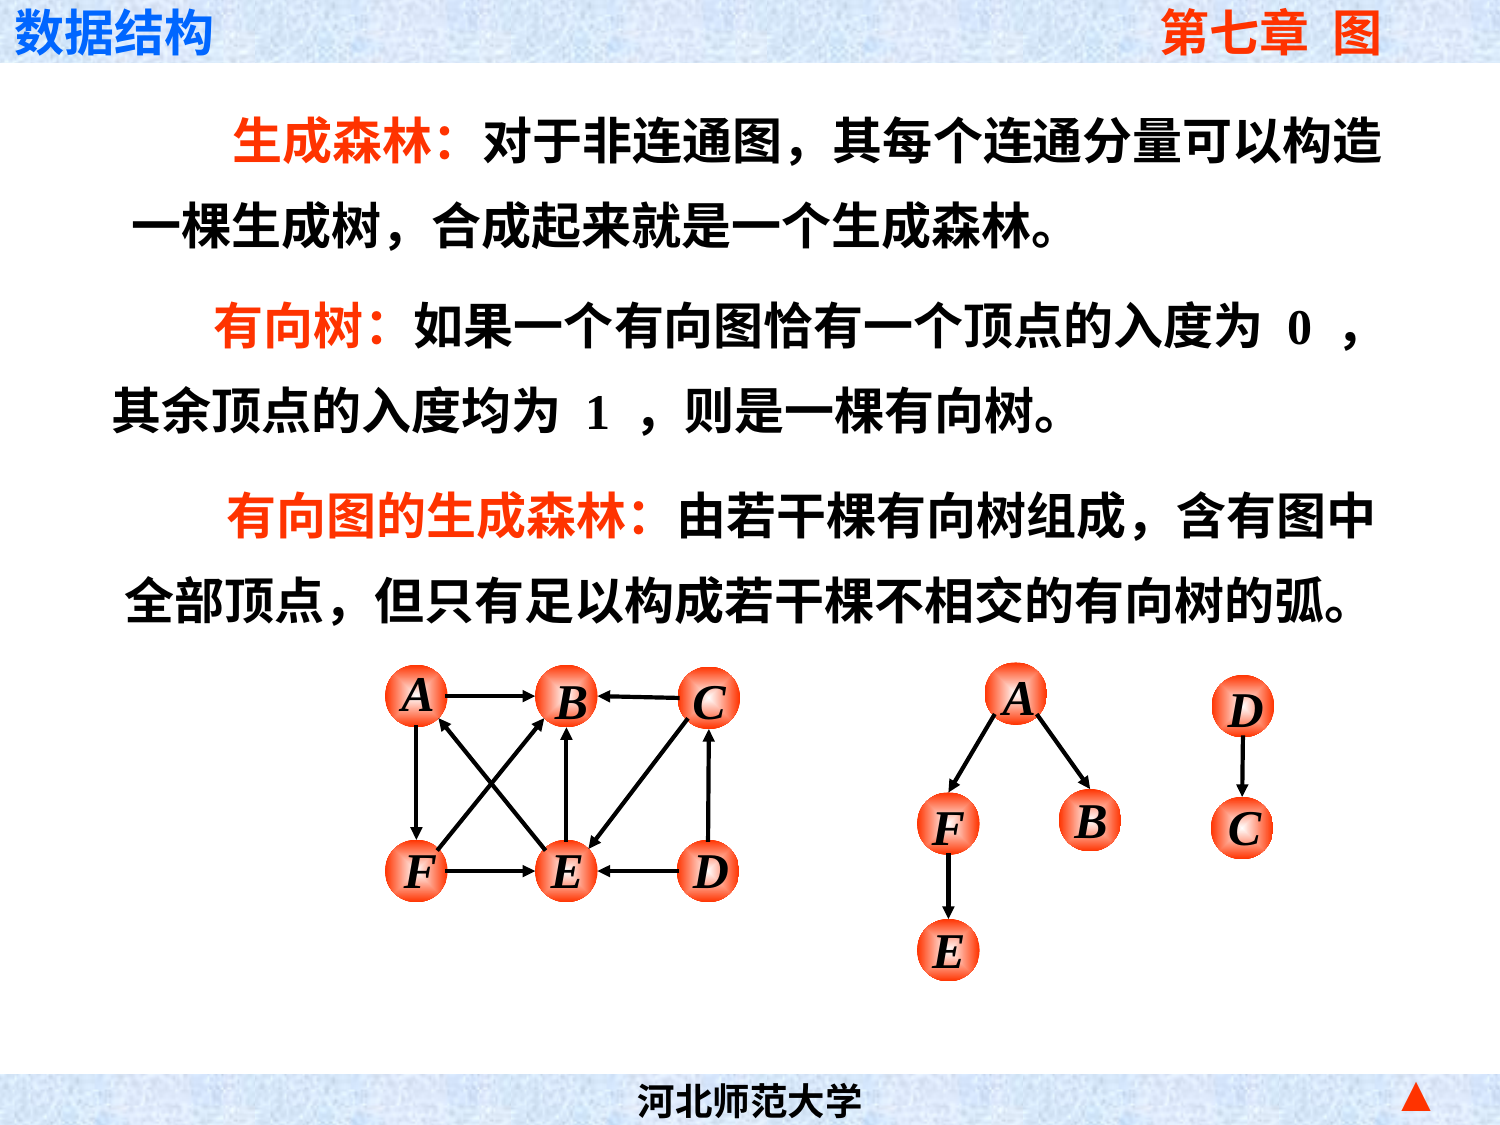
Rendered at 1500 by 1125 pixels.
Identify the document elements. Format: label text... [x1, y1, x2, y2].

text_box 有向图的生成森林：由若干棵有向树组成，含有图中 全部顶点，但只有足以构成若干棵不相交的有向树的弧。 [110, 476, 1404, 637]
text_box ▲ [1376, 1084, 1456, 1124]
text_box 生成森林：对于非连通图，其每个连通分量可以构造 一棵生成树，合成起来就是一个生成森林。 [116, 101, 1410, 262]
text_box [384, 653, 753, 907]
text_box 有向树：如果一个有向图恰有一个顶点的入度为 0 ， 其余顶点的入度均为 1 ，则是一棵有向树。 [97, 287, 1413, 448]
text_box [915, 658, 1315, 986]
picture [0, 0, 1500, 63]
picture [0, 1074, 1500, 1125]
